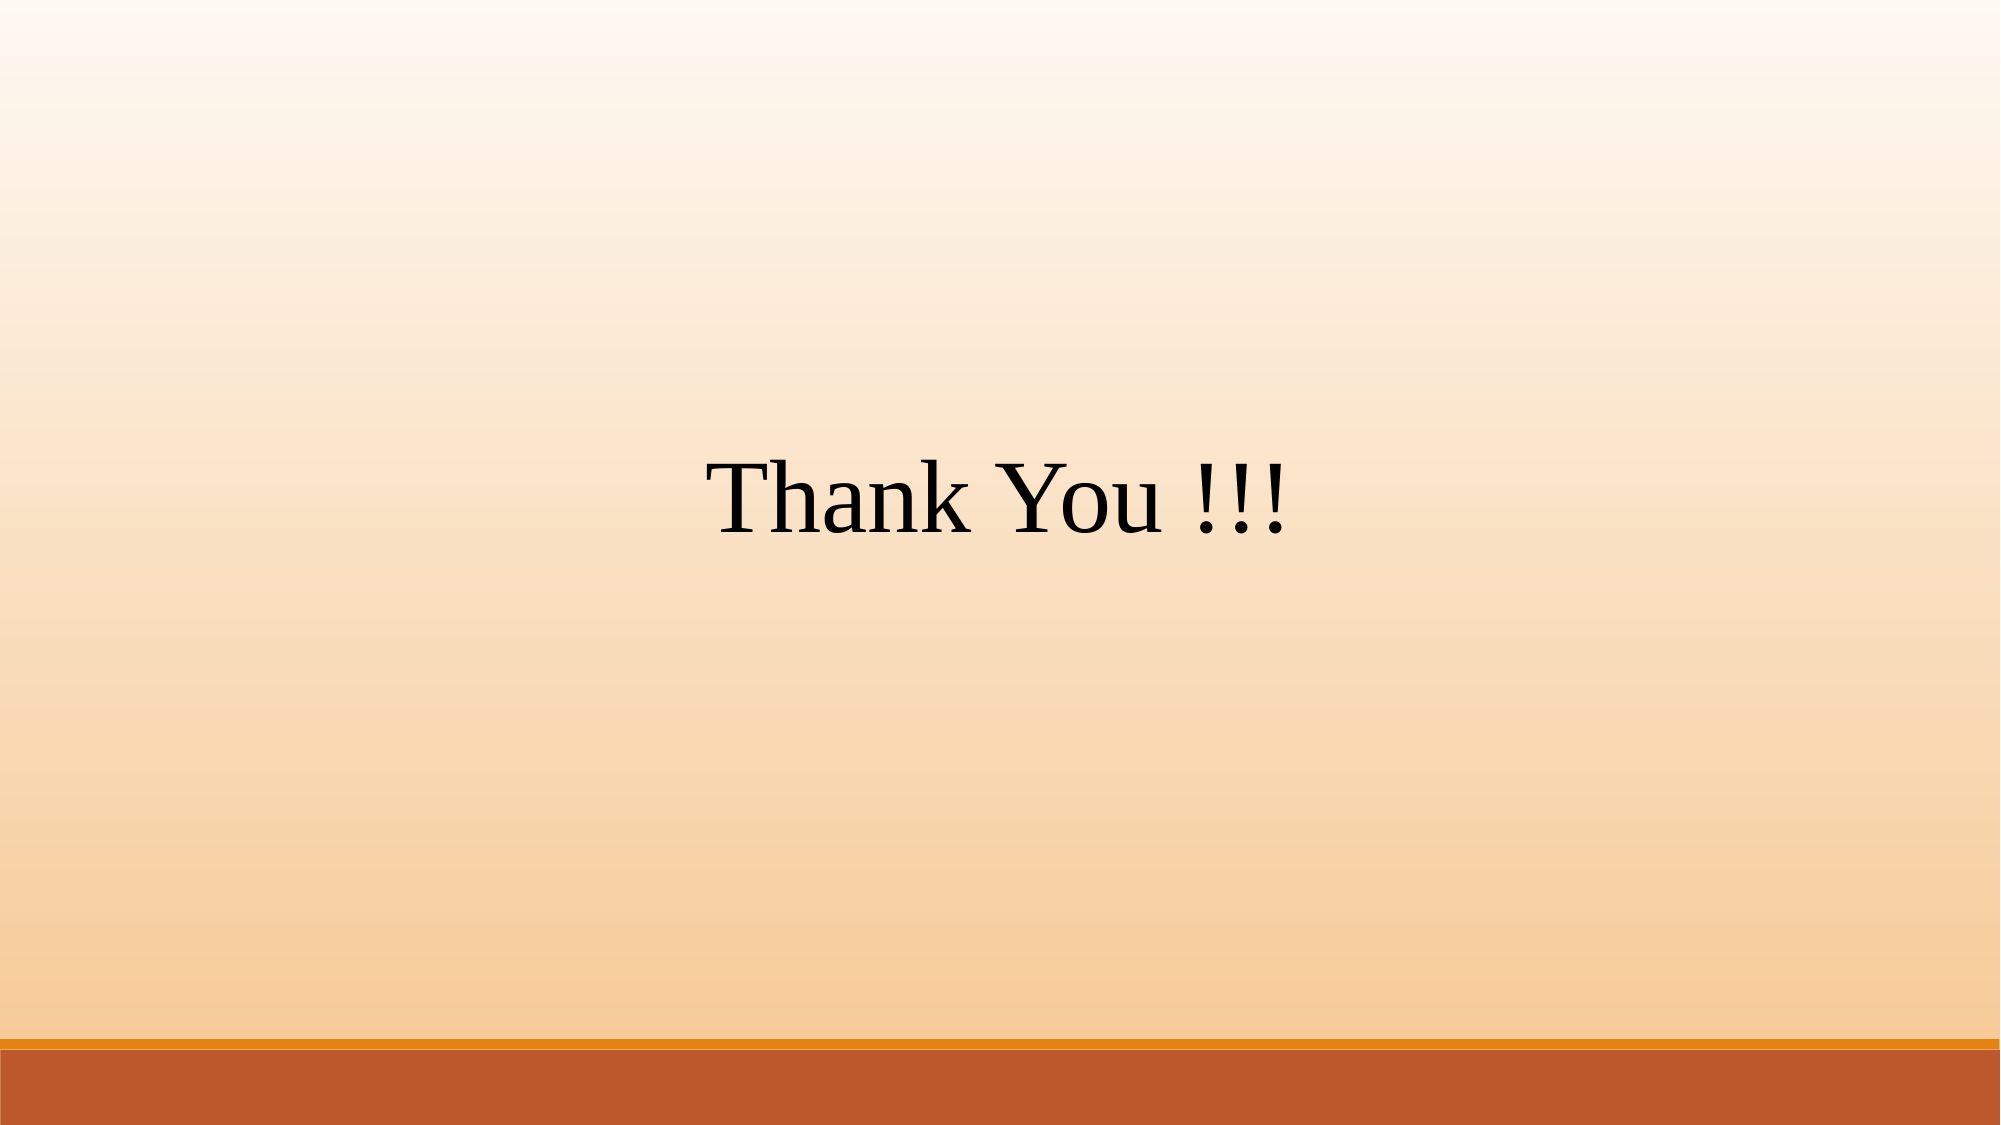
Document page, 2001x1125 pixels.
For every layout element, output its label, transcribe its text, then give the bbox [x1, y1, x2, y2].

text_box Thank You !!! [120, 421, 1879, 561]
